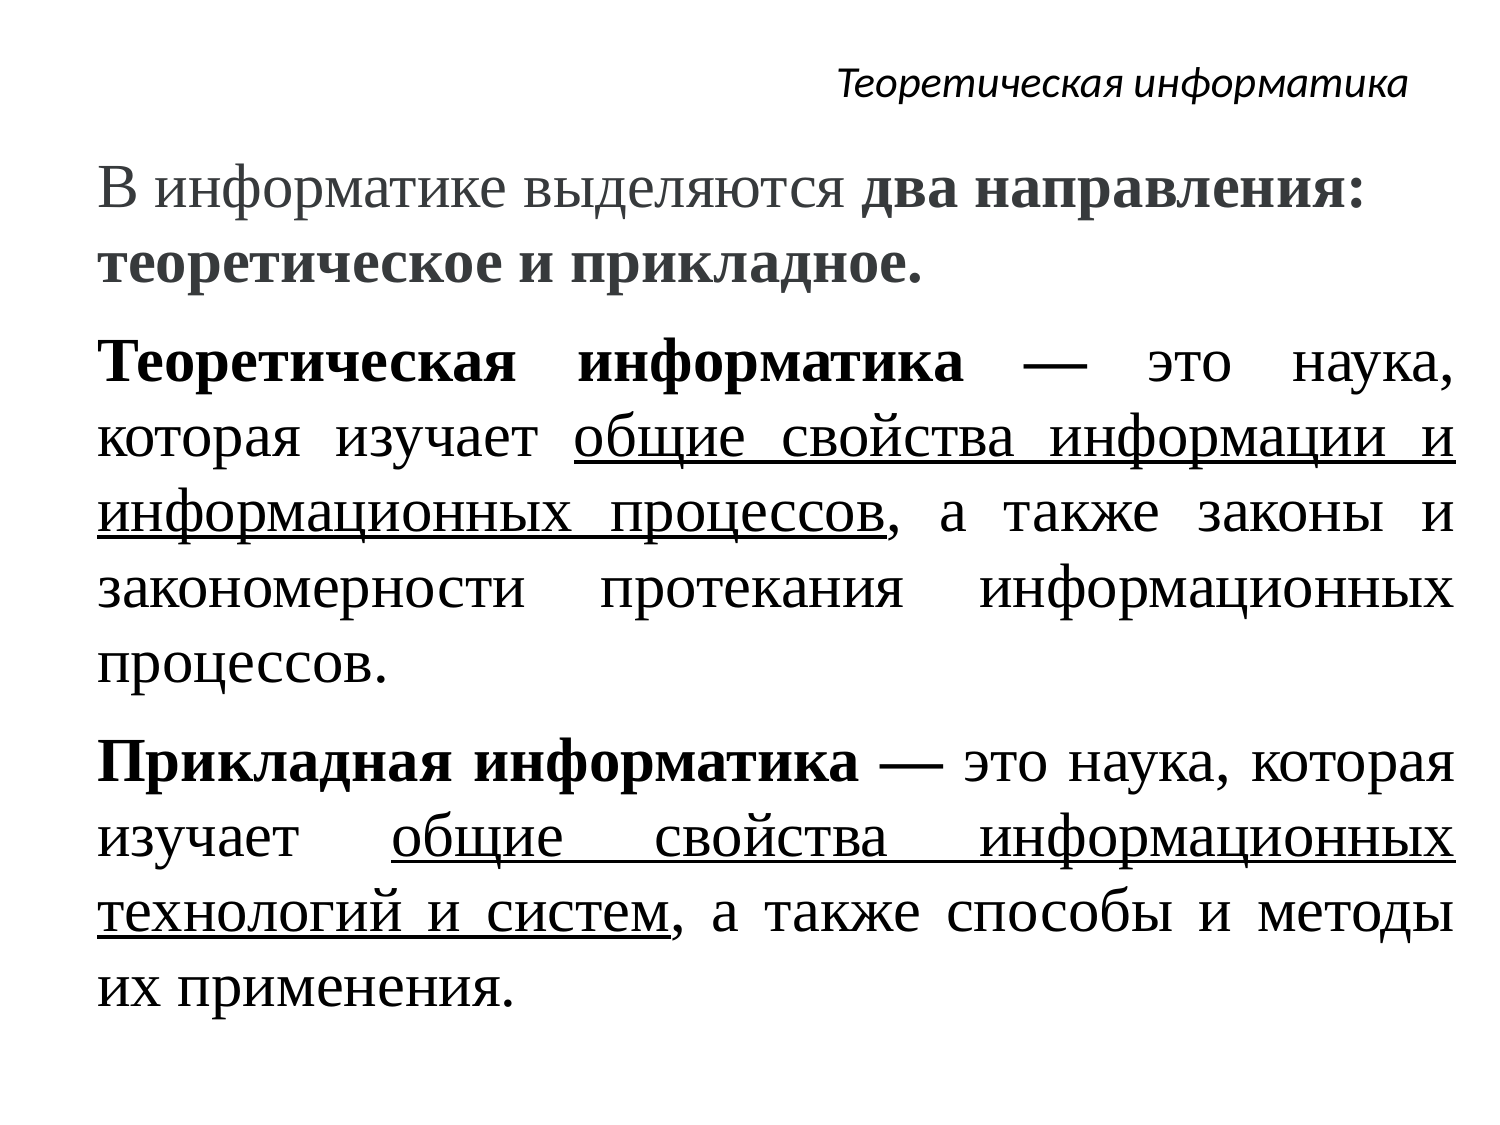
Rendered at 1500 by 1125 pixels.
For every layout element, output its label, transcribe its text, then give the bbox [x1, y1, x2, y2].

list В информатике выделяются два направления: теоретическое и прикладное. Теоретическая информатика — это наука, которая изучает общие свойства информации и информационных процессов, а также законы и закономерности протекания информационных процессов. Прикладная информатика — это наука, которая изучает общие свойства информационных технологий и систем, а также способы и методы их применения. [29, 137, 1471, 1035]
title Теоретическая информатика [75, 45, 1425, 114]
